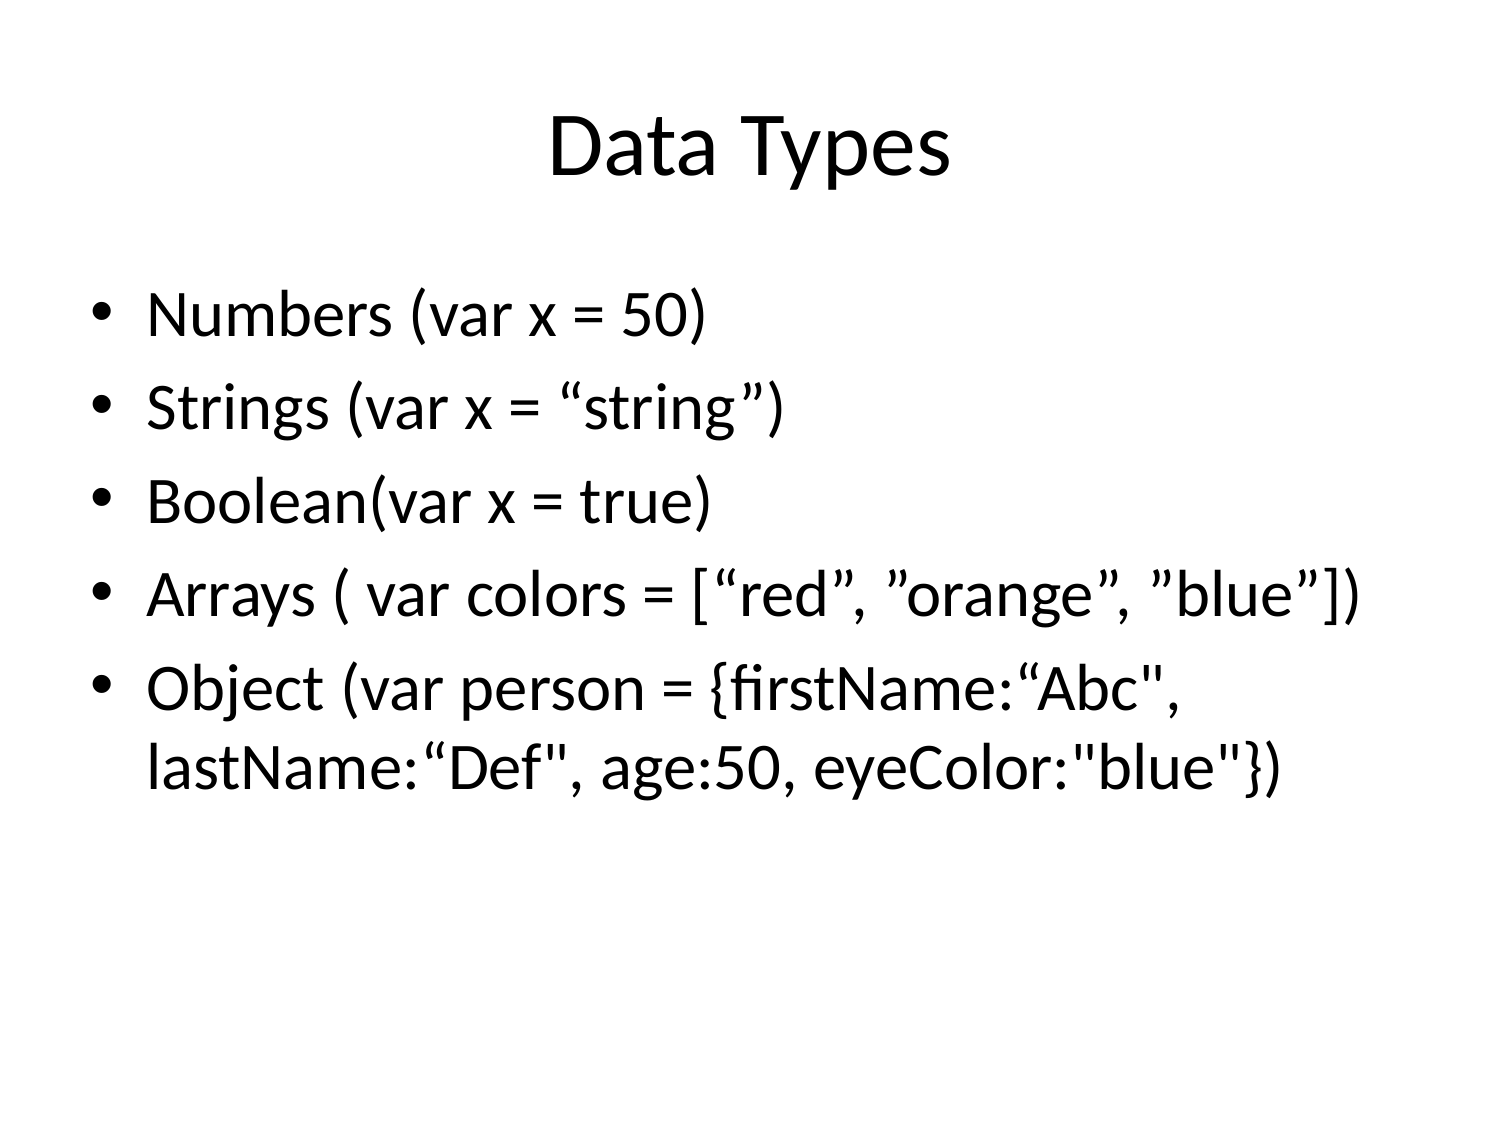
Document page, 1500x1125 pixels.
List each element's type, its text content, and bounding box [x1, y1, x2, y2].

title Data Types [75, 45, 1425, 233]
list Numbers (var x = 50) Strings (var x = “string”) Boolean(var x = true) Arrays ( var colors = [“red”, ”orange”, ”blue”]) Object (var person = {firstName:“Abc", lastName:“Def", age:50, eyeColor:"blue"}) [75, 262, 1425, 1005]
